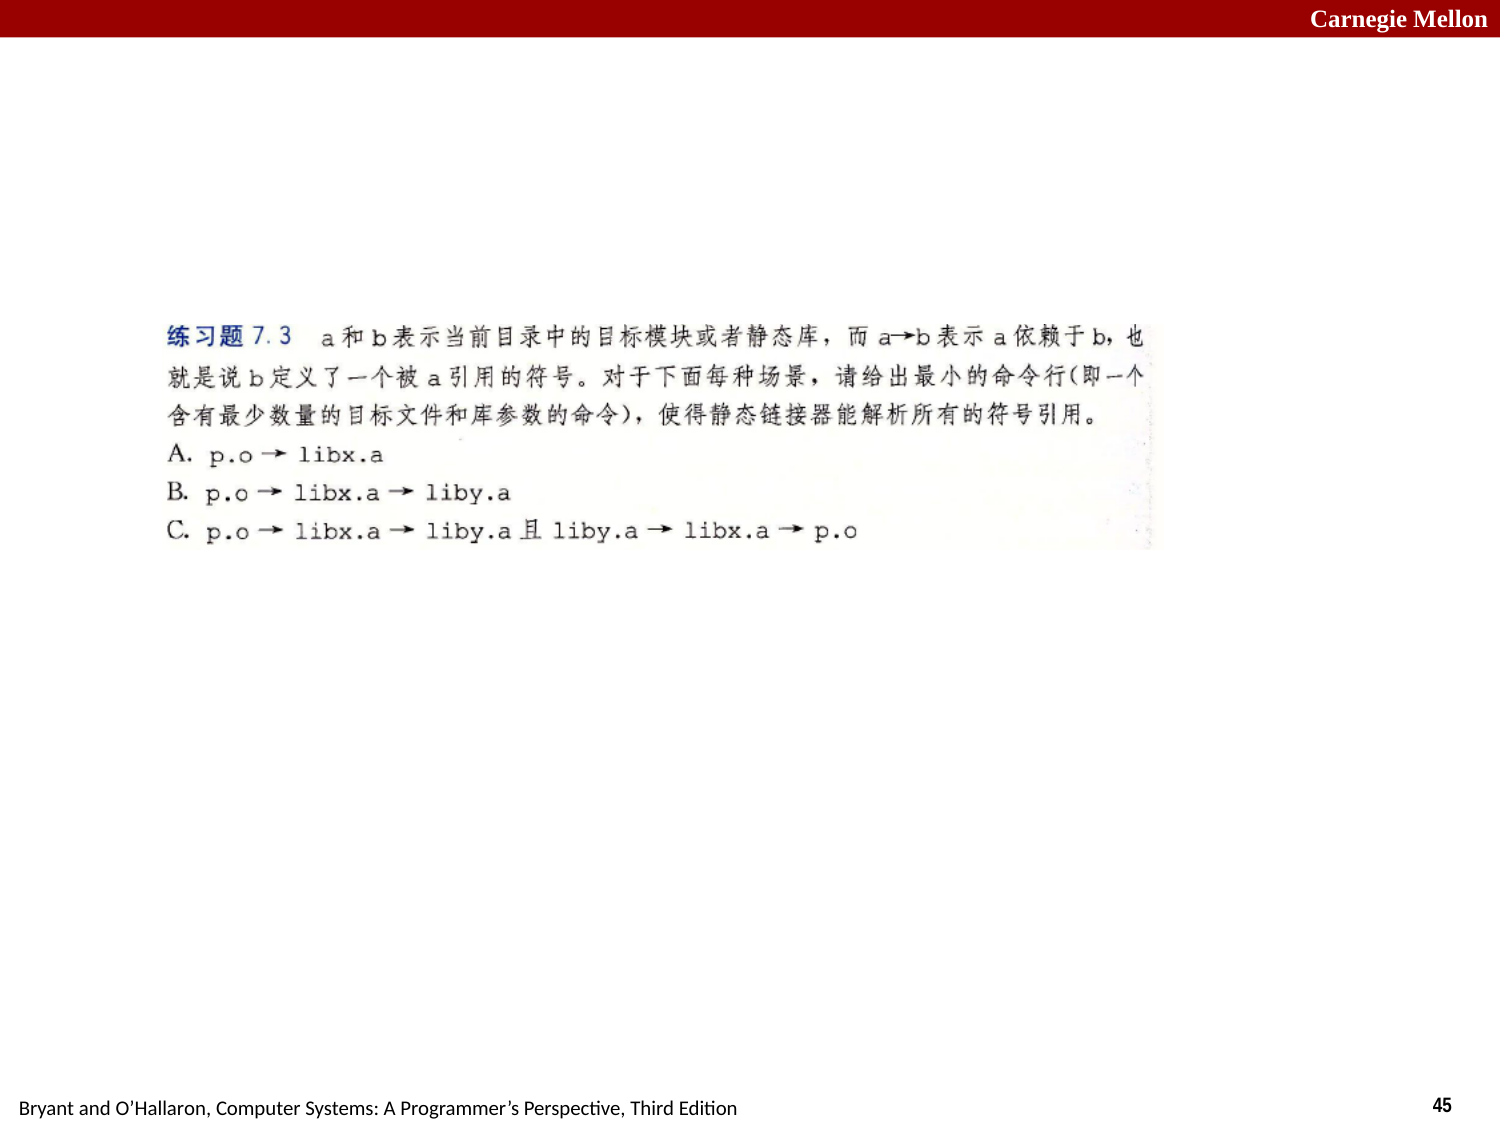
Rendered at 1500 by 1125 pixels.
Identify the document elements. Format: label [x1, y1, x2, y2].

list [162, 324, 1164, 551]
